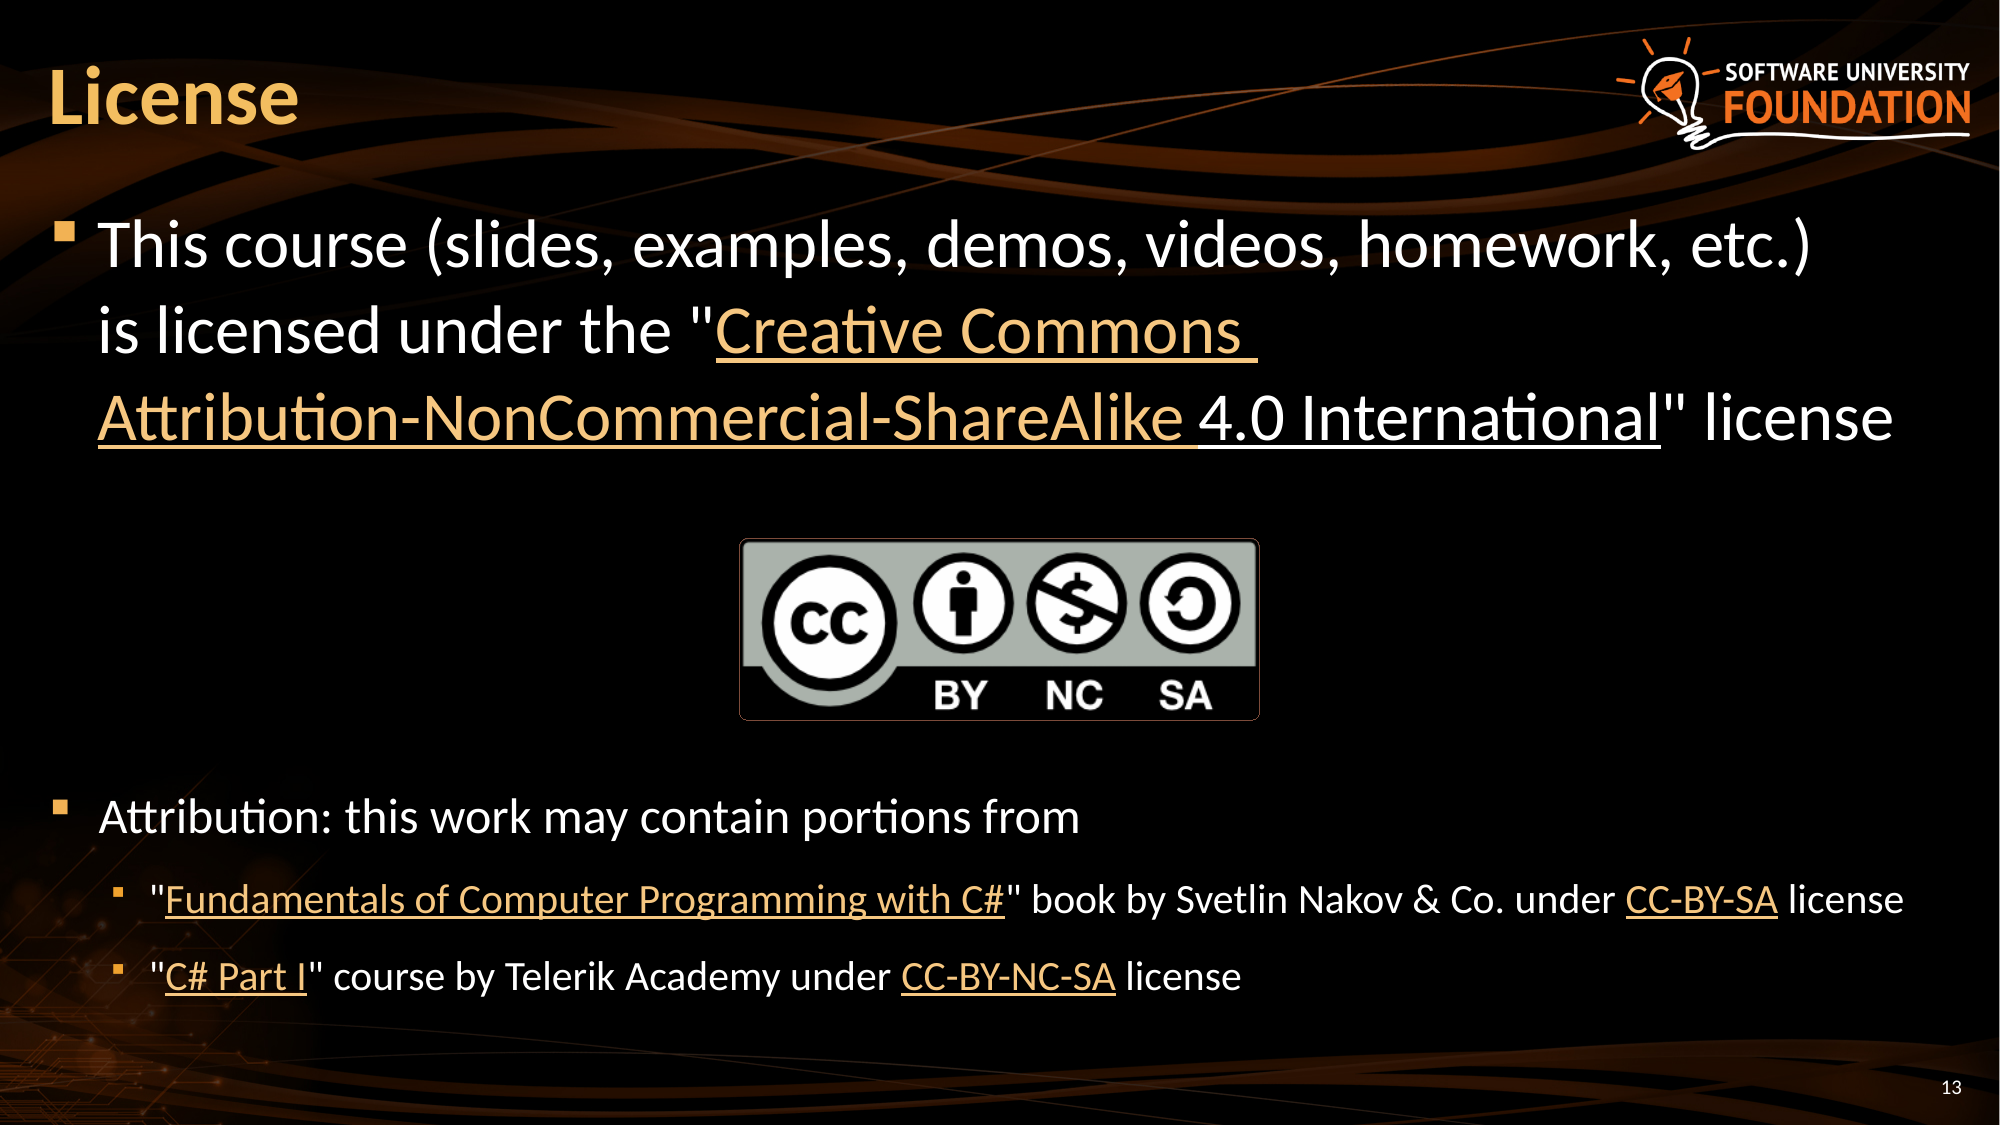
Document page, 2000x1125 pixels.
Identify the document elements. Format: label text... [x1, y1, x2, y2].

title License [30, 6, 1602, 189]
list Attribution: this work may contain portions from "Fundamentals of Computer Programming with C#" book by Svetlin Nakov & Co. under CC-BY-SA license "C# Part I" course by Telerik Academy under CC-BY-NC-SA license [30, 774, 1968, 1103]
list This course (slides, examples, demos, videos, homework, etc.) is licensed under the "Creative Commons Attribution-NonCommercial-ShareAlike 4.0 International" license [31, 188, 1968, 484]
picture [0, 0, 2000, 1125]
